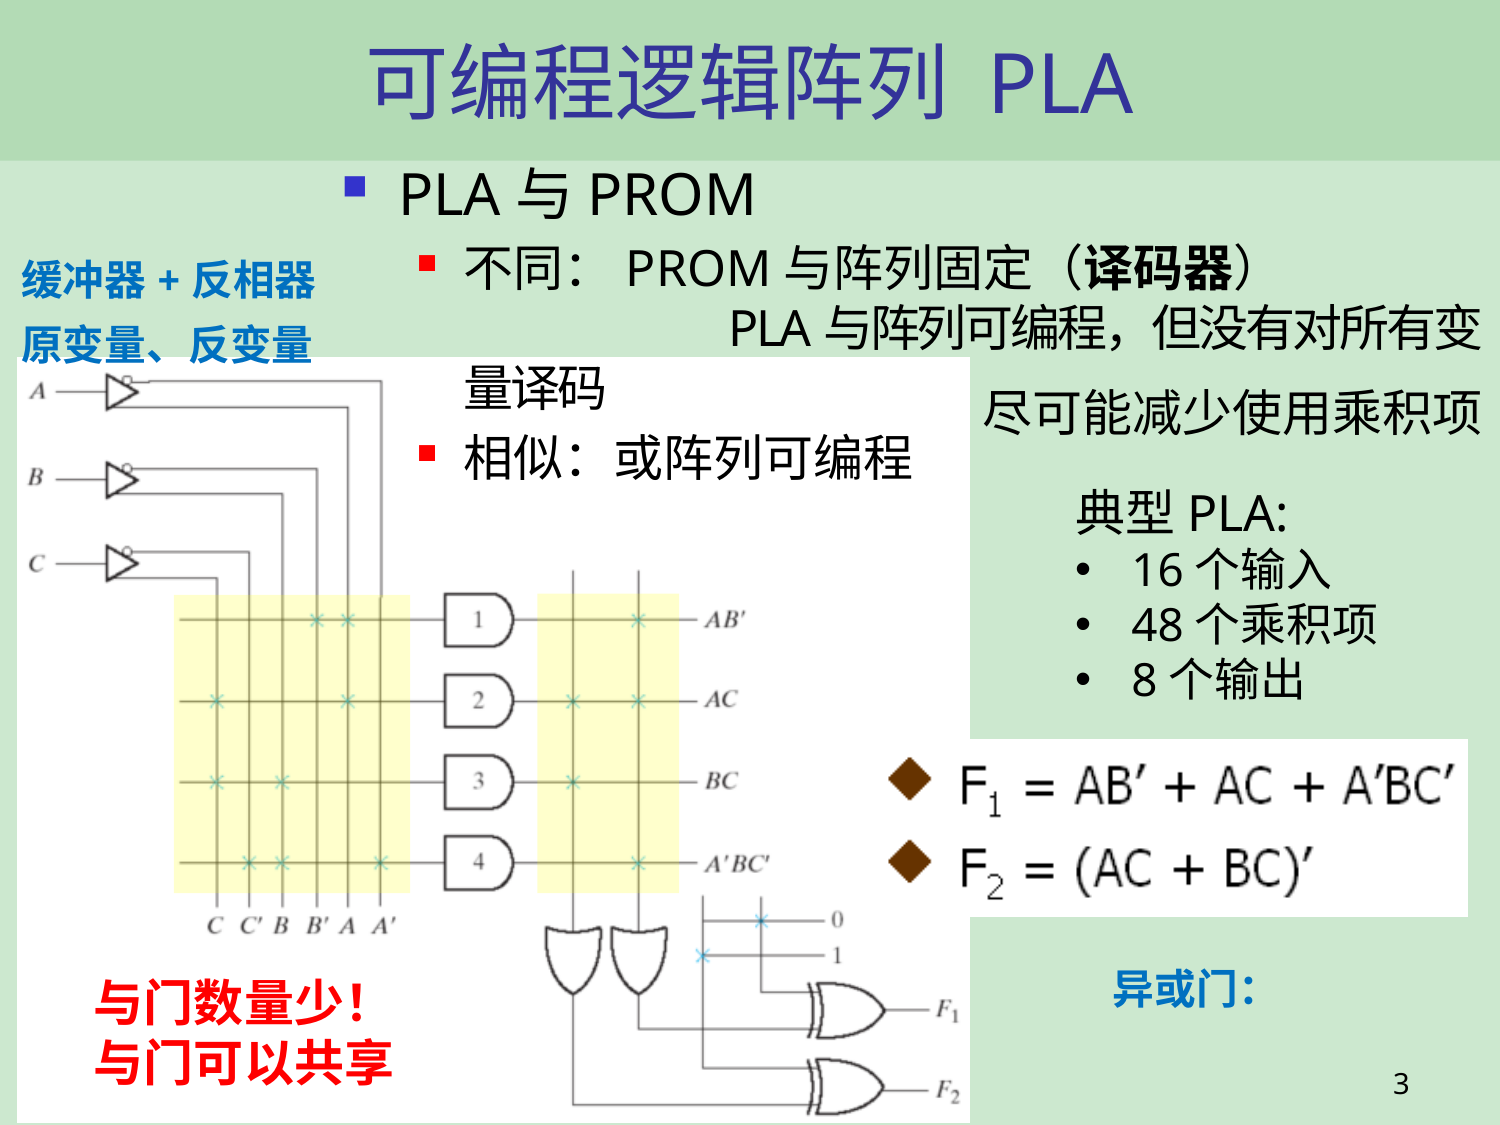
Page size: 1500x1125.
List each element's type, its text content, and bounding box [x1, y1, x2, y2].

text_box 尽可能减少使用乘积项 [975, 373, 1498, 449]
picture [17, 357, 1468, 1124]
text_box 典型PLA: 16个输入 48个乘积项 8个输出 [1060, 473, 1393, 714]
list PLA与PROM 不同：PROM与阵列固定（译码器） PLA与阵列可编程，但没有对所有变量译码 相似：或阵列可编程 [326, 149, 1500, 504]
text_box 缓冲器+反相器 原变量、反变量 [6, 231, 332, 377]
title 可编程逻辑阵列 PLA [17, 11, 1483, 149]
slide_number 3 [1112, 1037, 1426, 1113]
